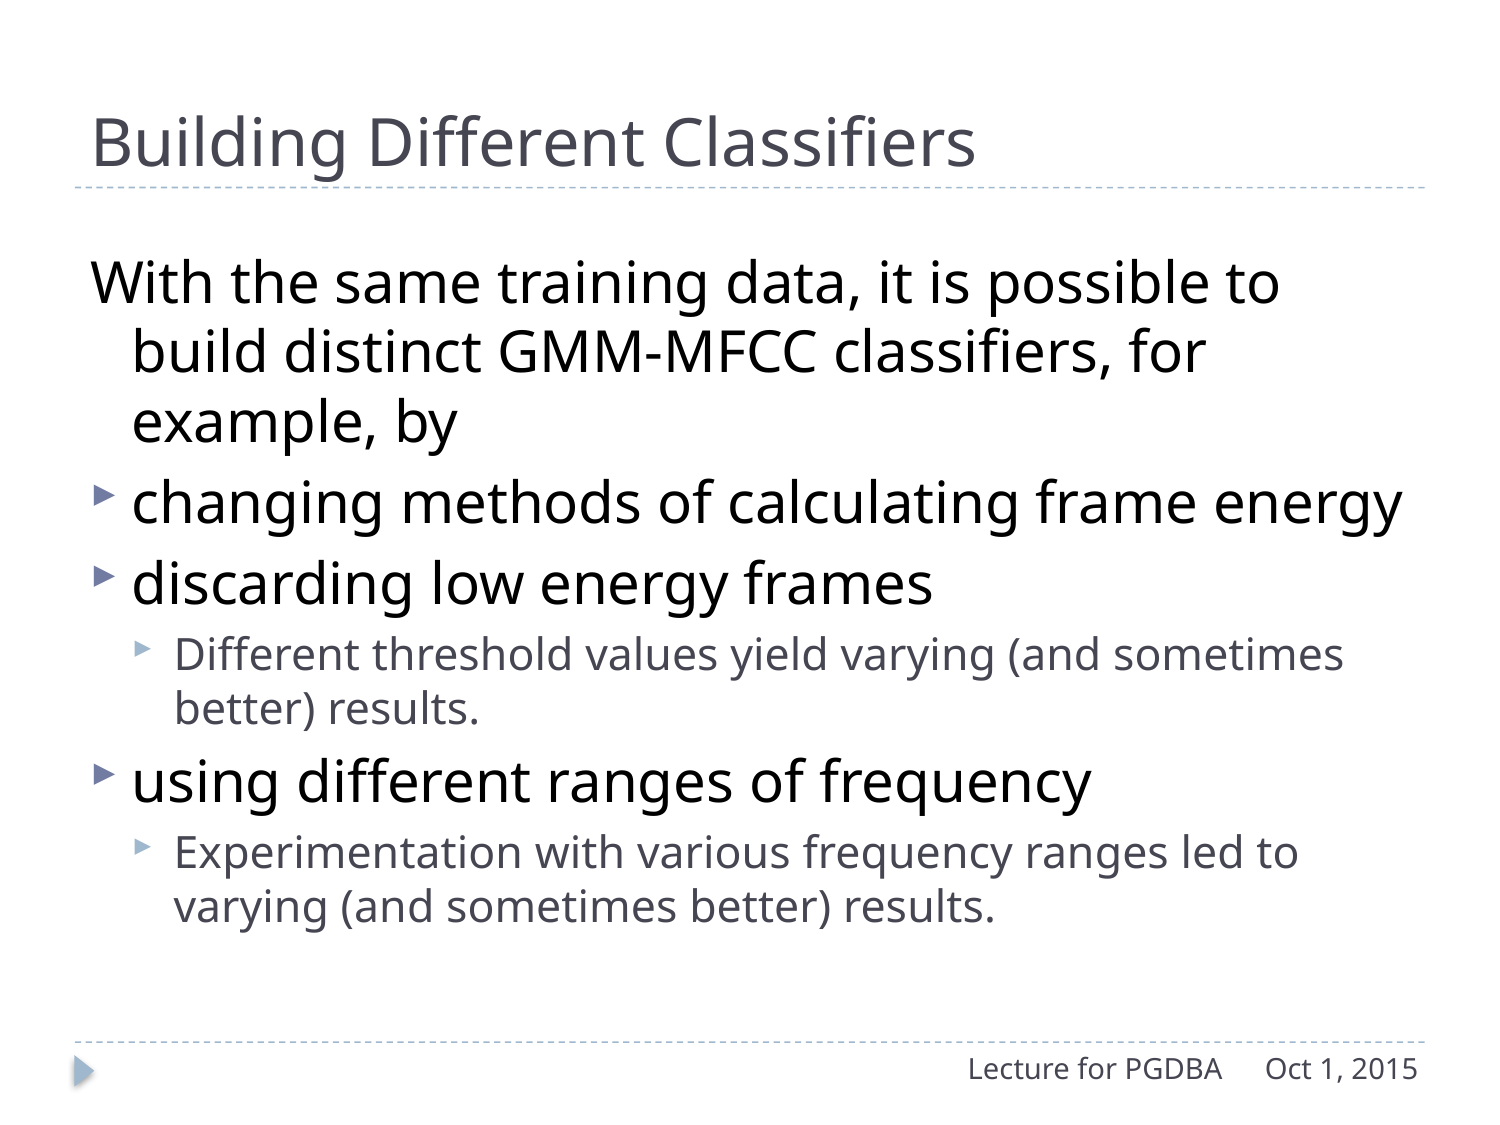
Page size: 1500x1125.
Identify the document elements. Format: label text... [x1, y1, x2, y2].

title Building Different Classifiers [74, 24, 1426, 188]
list With the same training data, it is possible to build distinct GMM-MFCC classifiers, for example, by changing methods of calculating frame energy discarding low energy frames Different threshold values yield varying (and sometimes better) results. using different ranges of frequency Experimentation with various frequency ranges led to varying (and sometimes better) results. [74, 237, 1426, 1011]
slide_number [1250, 1042, 1463, 1103]
footer Lecture for PGDBA [187, 1042, 1238, 1103]
